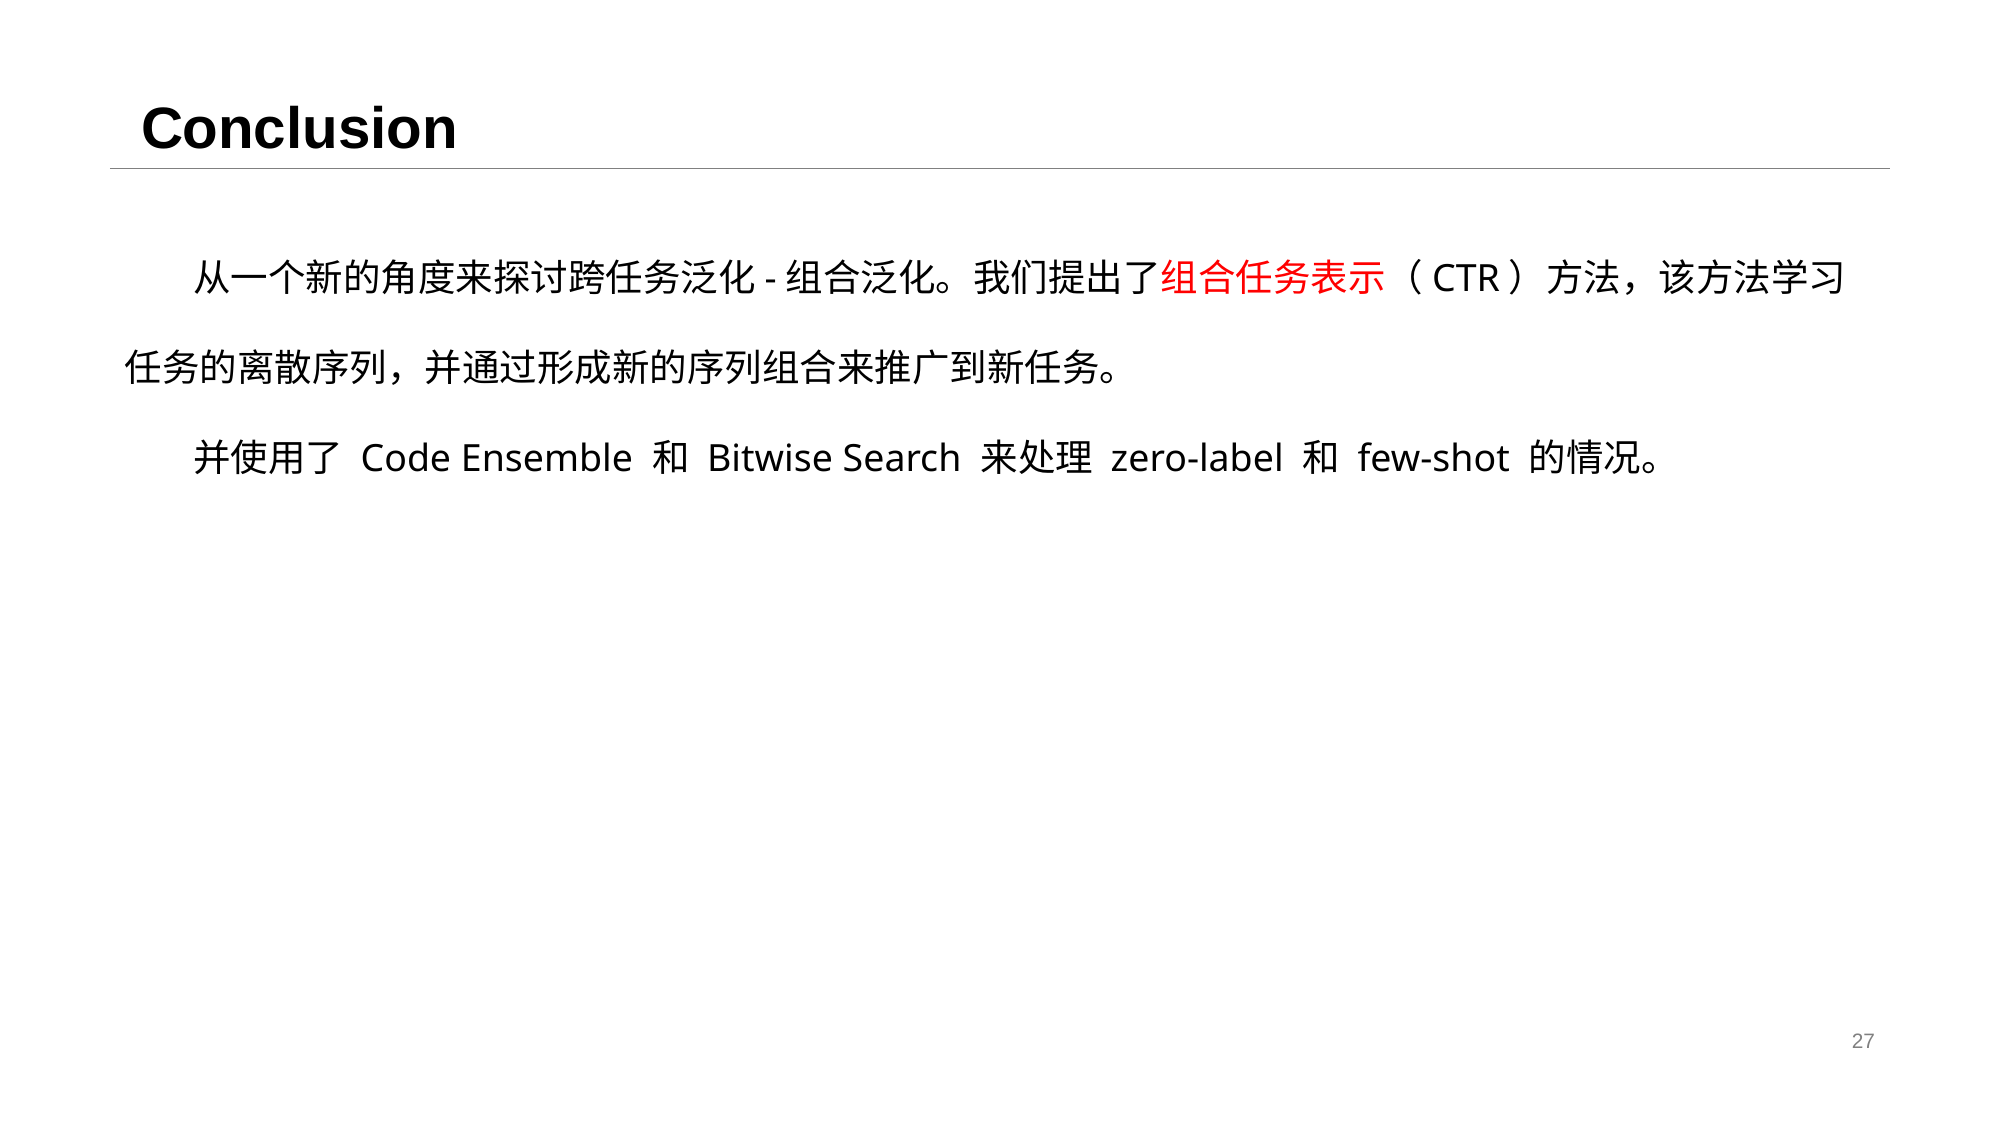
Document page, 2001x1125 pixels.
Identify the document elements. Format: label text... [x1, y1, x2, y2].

slide_number 27 [1412, 1023, 1890, 1058]
title Conclusion [109, 0, 1890, 169]
text_box 从一个新的角度来探讨跨任务泛化-组合泛化。我们提出了组合任务表示（CTR）方法，该方法学习任务的离散序列，并通过形成新的序列组合来推广到新任务。 并使用了 Code Ensemble 和 Bitwise Search 来处理 zero-label 和 few-shot 的情况。 [109, 201, 1890, 487]
